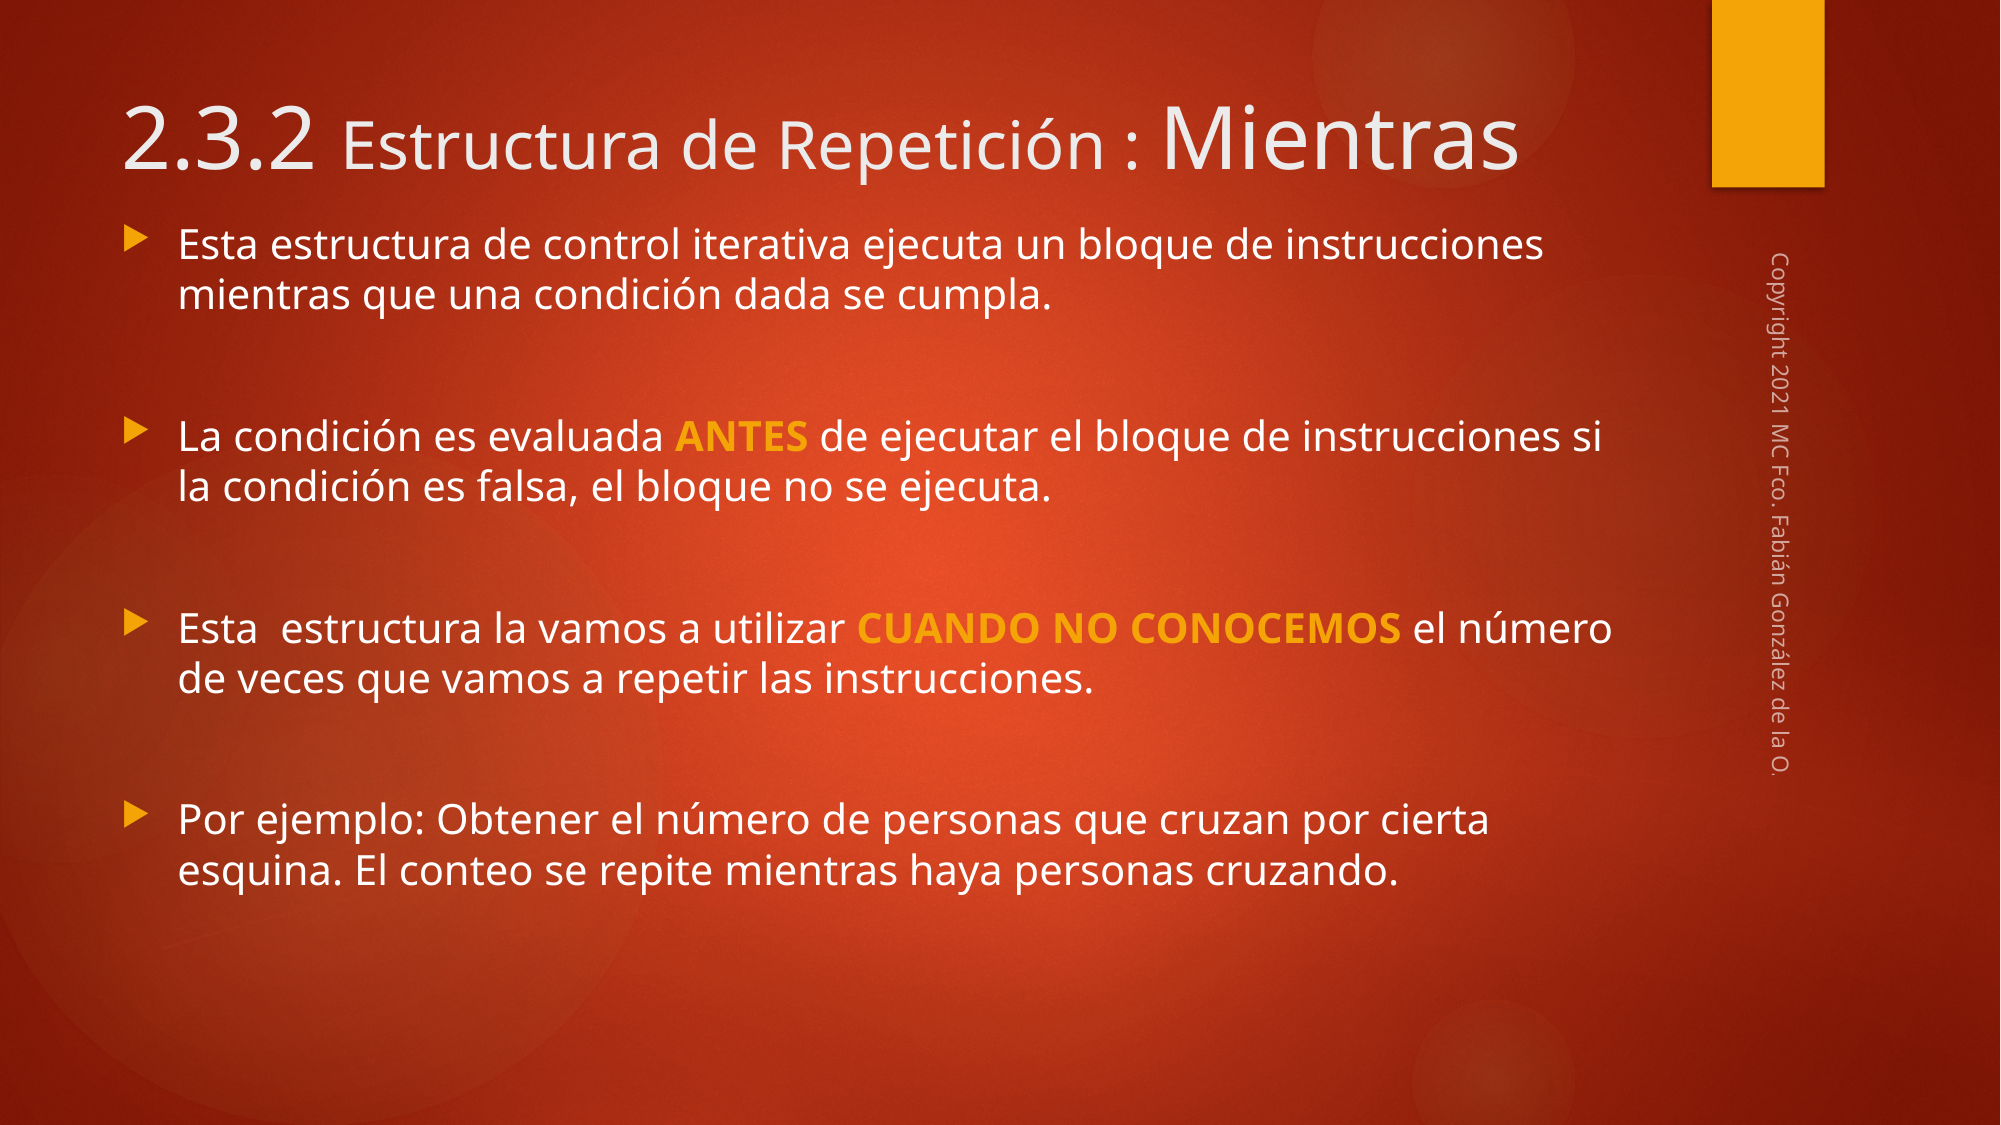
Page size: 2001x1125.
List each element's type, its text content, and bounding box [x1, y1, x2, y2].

title 2.3.2 Estructura de Repetición : Mientras [106, 74, 1649, 202]
list Esta estructura de control iterativa ejecuta un bloque de instrucciones mientras que una condición dada se cumpla. La condición es evaluada ANTES de ejecutar el bloque de instrucciones si la condición es falsa, el bloque no se ejecuta. Esta estructura la vamos a utilizar CUANDO NO CONOCEMOS el número de veces que vamos a repetir las instrucciones. Por ejemplo: Obtener el número de personas que cruzan por cierta esquina. El conteo se repite mientras haya personas cruzando. [106, 209, 1649, 983]
footer Copyright 2021 MC Fco. Fabián González de la O. [1760, 237, 1811, 871]
